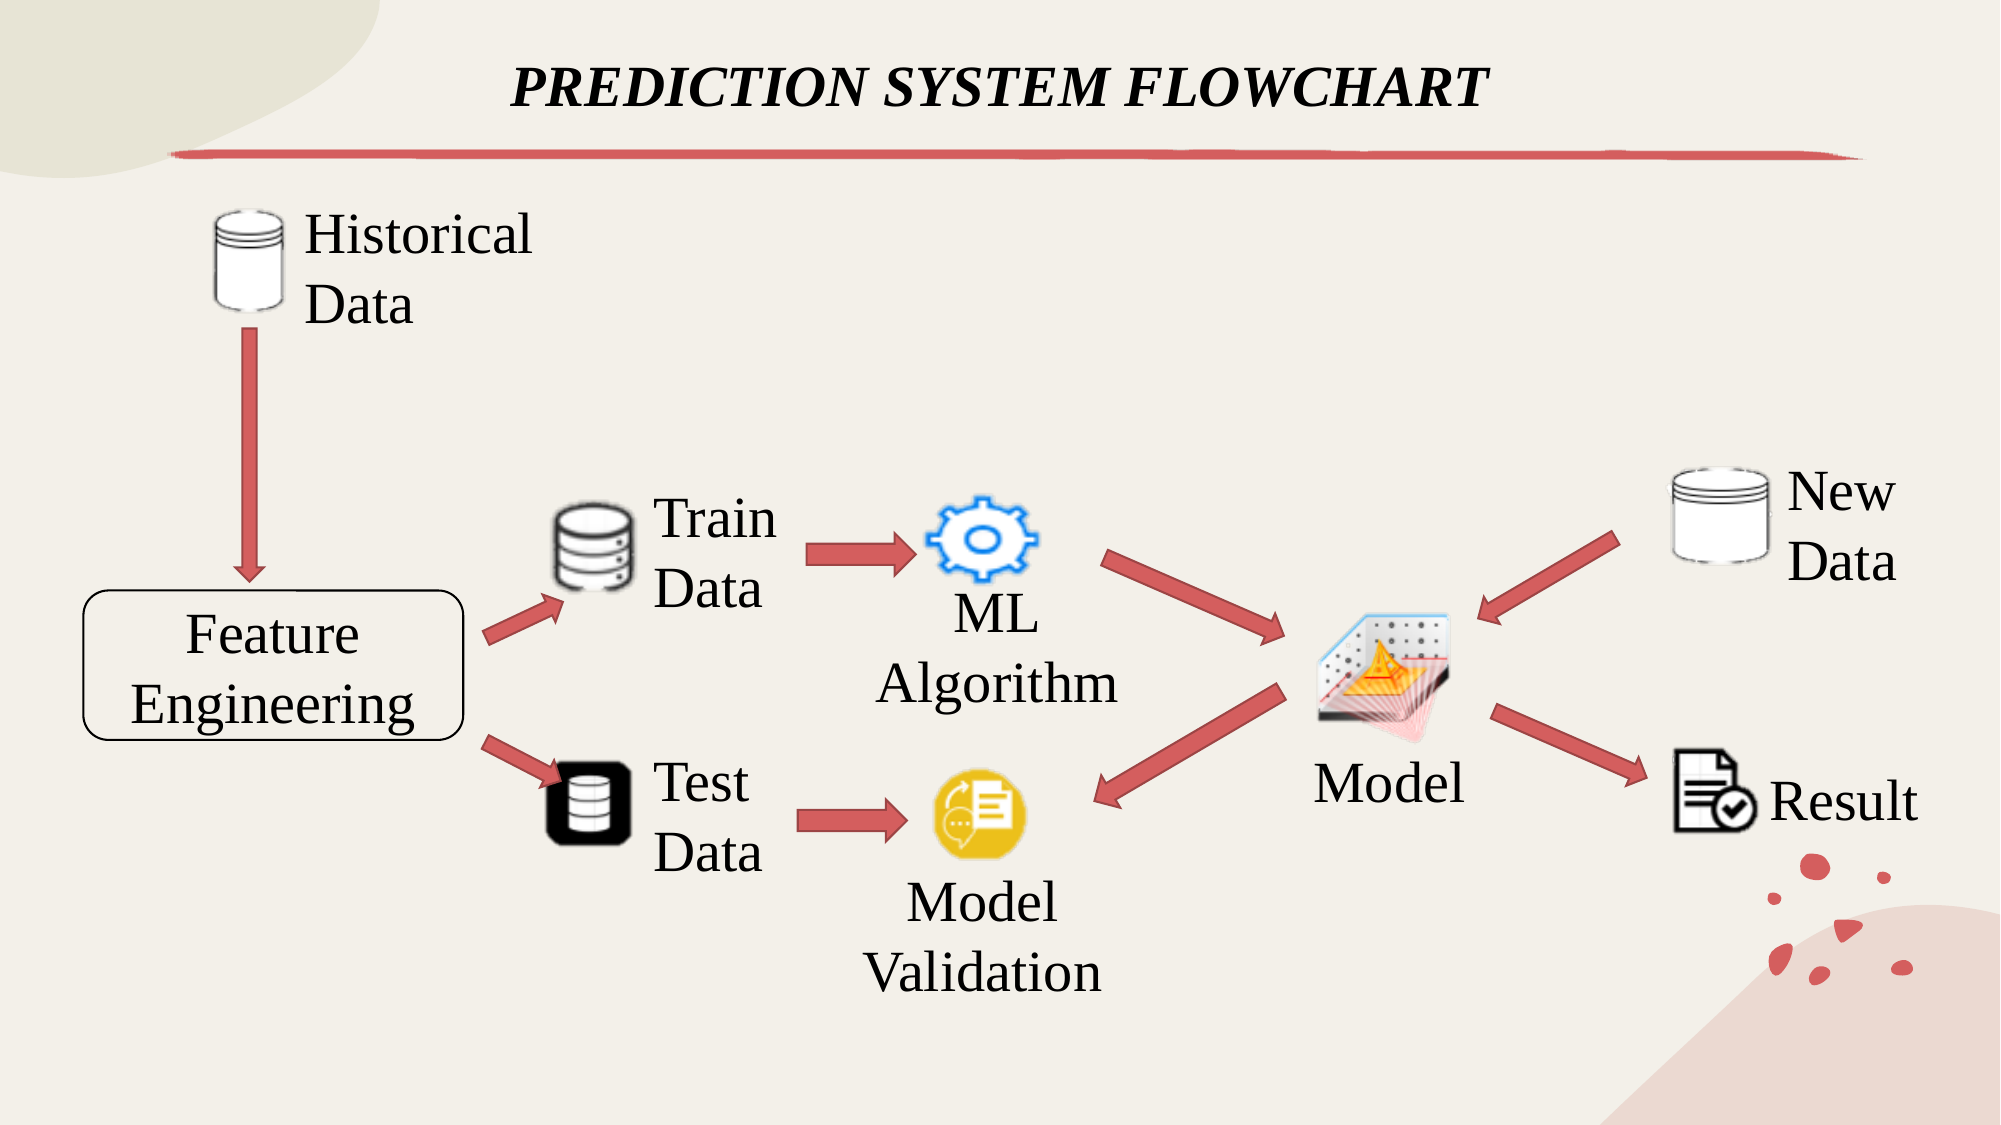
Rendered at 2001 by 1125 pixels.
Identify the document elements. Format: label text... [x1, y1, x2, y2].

text_box [818, 808, 822, 833]
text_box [536, 738, 818, 888]
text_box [208, 190, 586, 341]
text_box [836, 487, 1158, 720]
text_box [1158, 570, 1228, 622]
text_box [232, 341, 267, 584]
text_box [1656, 722, 1964, 873]
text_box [541, 474, 818, 625]
text_box [1550, 725, 1648, 788]
text_box [1520, 529, 1621, 587]
text_box PREDICTION SYSTEM FLOWCHART​ [0, 40, 2000, 136]
text_box [481, 602, 541, 647]
text_box Feature Engineering [82, 589, 465, 741]
text_box [480, 733, 536, 778]
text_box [1228, 583, 1550, 854]
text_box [1652, 447, 1952, 597]
text_box [818, 542, 836, 566]
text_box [822, 759, 1143, 1008]
text_box [1143, 710, 1228, 785]
picture [159, 147, 1888, 161]
